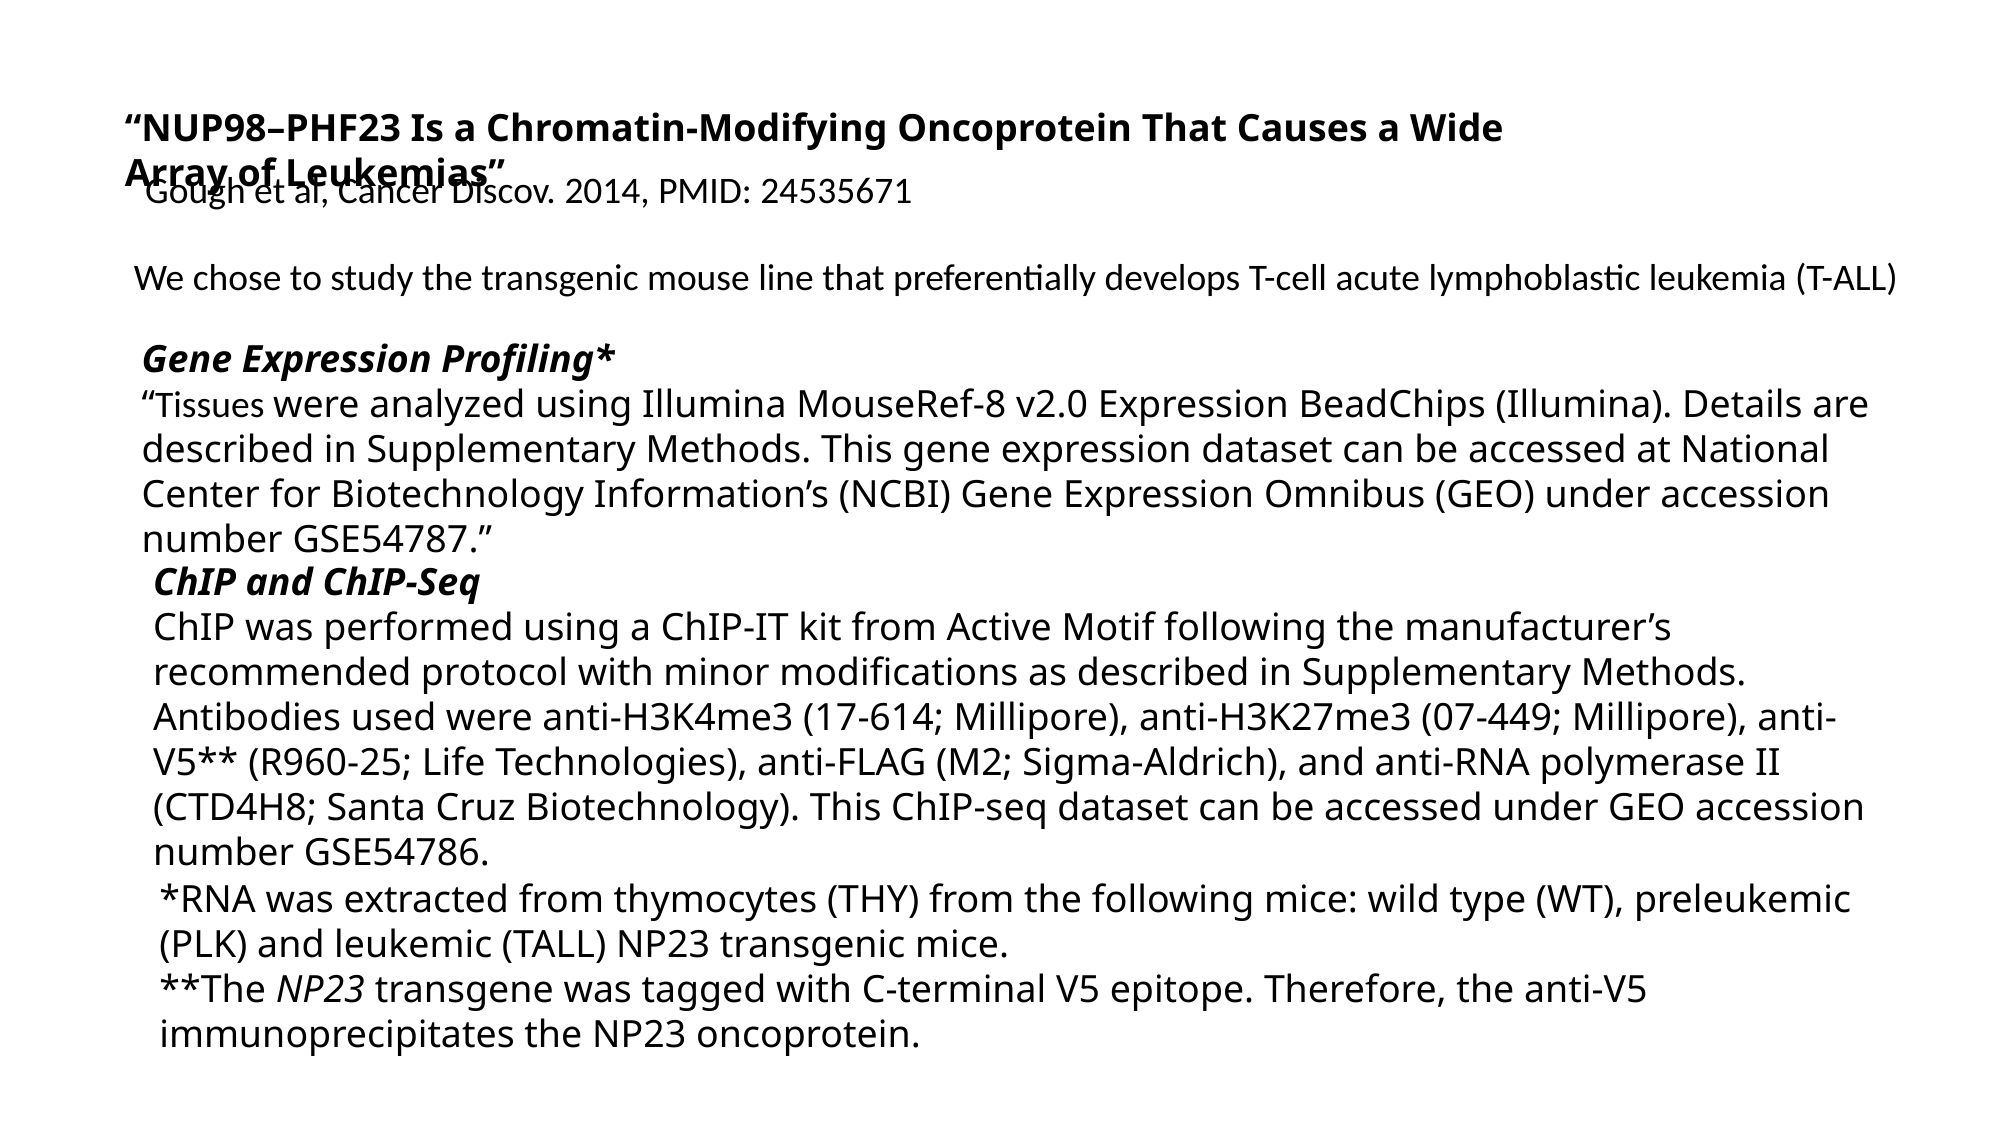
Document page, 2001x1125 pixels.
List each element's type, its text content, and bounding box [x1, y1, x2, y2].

text_box Gene Expression Profiling* “Tissues were analyzed using Illumina MouseRef-8 v2.0 Expression BeadChips (Illumina). Details are described in Supplementary Methods. This gene expression dataset can be accessed at National Center for Biotechnology Information’s (NCBI) Gene Expression Omnibus (GEO) under accession number GSE54787.” [126, 327, 1897, 568]
text_box Gough et al, Cancer Discov. 2014, PMID: 24535671 [130, 158, 928, 219]
text_box We chose to study the transgenic mouse line that preferentially develops T-cell acute lymphoblastic leukemia (T-ALL) [118, 246, 1915, 306]
text_box *RNA was extracted from thymocytes (THY) from the following mice: wild type (WT), preleukemic (PLK) and leukemic (TALL) NP23 transgenic mice. **The NP23 transgene was tagged with C-terminal V5 epitope. Therefore, the anti-V5 immunoprecipitates the NP23 oncoprotein. [144, 867, 1941, 1062]
text_box ChIP and ChIP-Seq ChIP was performed using a ChIP-IT kit from Active Motif following the manufacturer’s recommended protocol with minor modifications as described in Supplementary Methods. Antibodies used were anti-H3K4me3 (17-614; Millipore), anti-H3K27me3 (07-449; Millipore), anti-V5** (R960-25; Life Technologies), anti-FLAG (M2; Sigma-Aldrich), and anti-RNA polymerase II (CTD4H8; Santa Cruz Biotechnology). This ChIP-seq dataset can be accessed under GEO accession number GSE54786. [138, 550, 1923, 881]
text_box “NUP98–PHF23 Is a Chromatin-Modifying Oncoprotein That Causes a Wide Array of Leukemias” [110, 97, 1632, 202]
